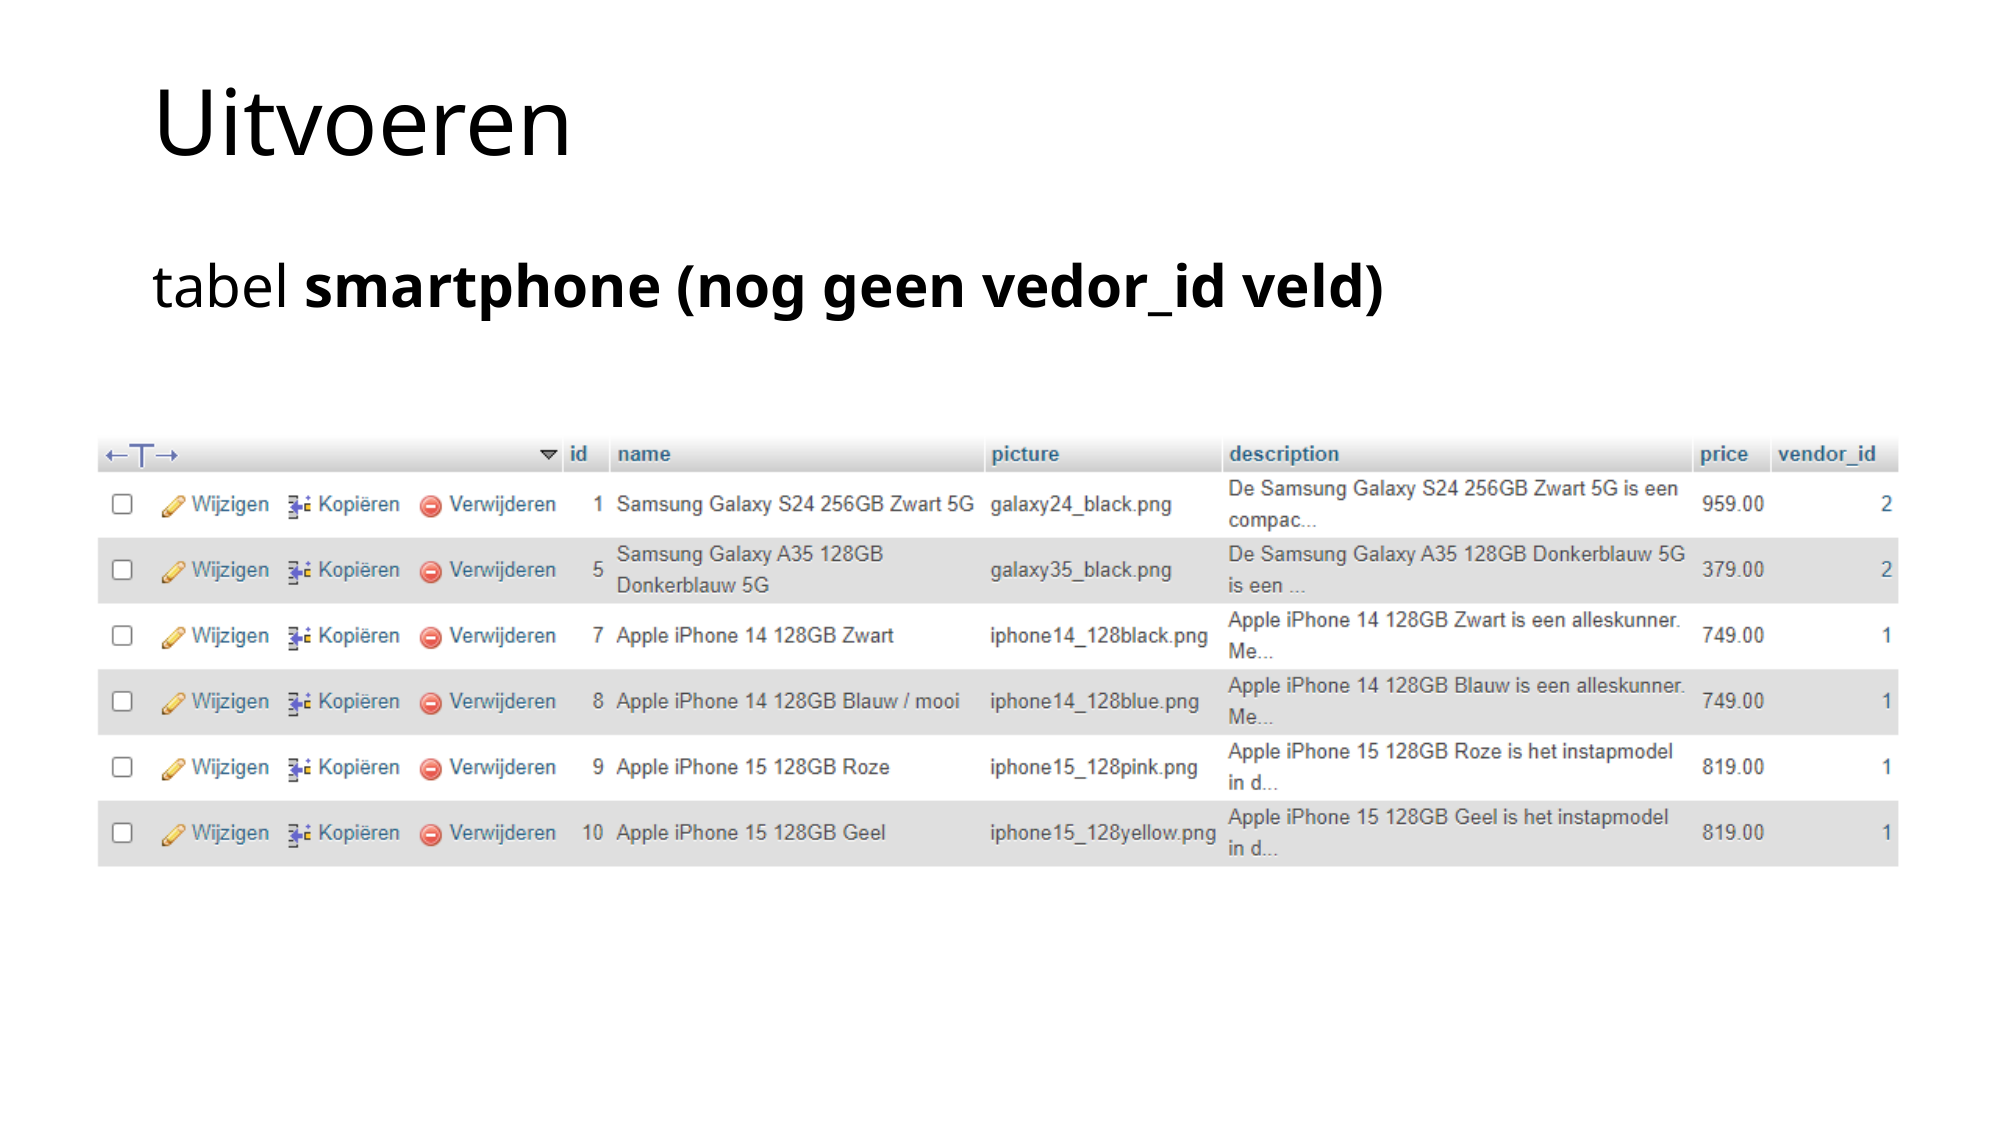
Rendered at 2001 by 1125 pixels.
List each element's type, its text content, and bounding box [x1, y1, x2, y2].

text_box tabel smartphone (nog geen vedor_id veld) [137, 242, 1523, 397]
picture [91, 429, 1909, 874]
title Uitvoeren [137, 59, 1863, 192]
